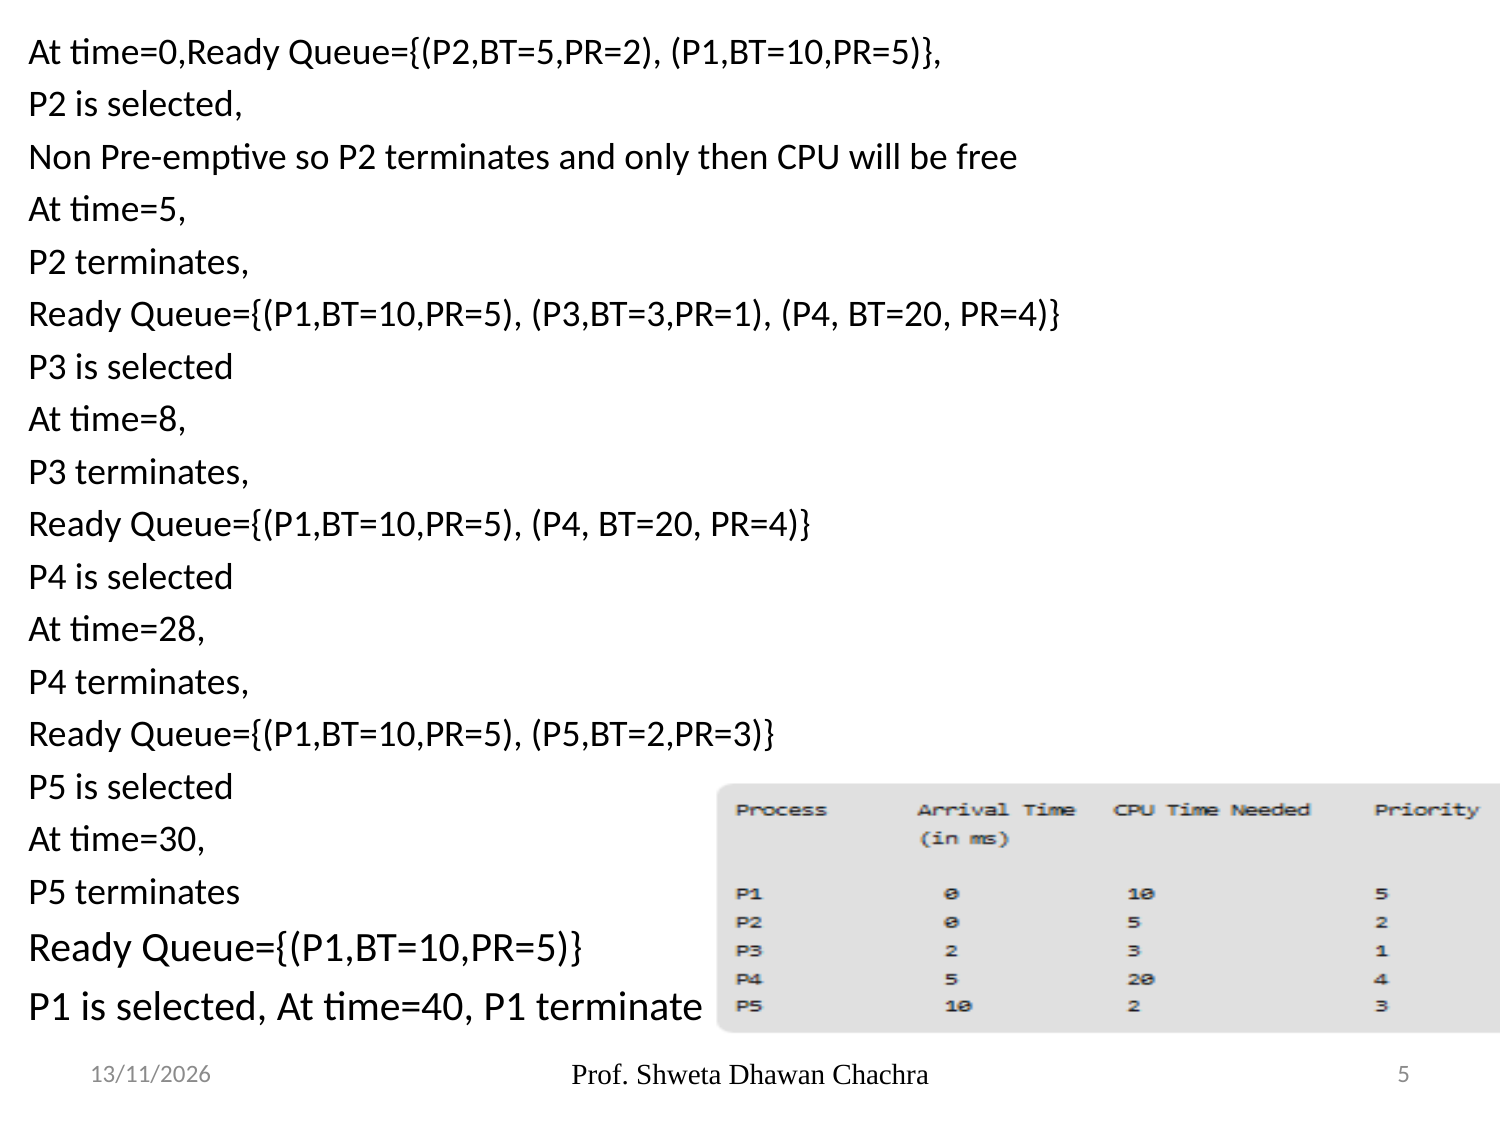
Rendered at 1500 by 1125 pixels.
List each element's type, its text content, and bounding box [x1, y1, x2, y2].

slide_number 5 [1074, 1044, 1425, 1103]
footer Prof. Shweta Dhawan Chachra [512, 1042, 988, 1103]
list At time=0,Ready Queue={(P2,BT=5,PR=2), (P1,BT=10,PR=5)}, P2 is selected, Non Pre-emptive so P2 terminates and only then CPU will be free At time=5, P2 terminates, Ready Queue={(P1,BT=10,PR=5), (P3,BT=3,PR=1), (P4, BT=20, PR=4)} P3 is selected At time=8, P3 terminates, Ready Queue={(P1,BT=10,PR=5), (P4, BT=20, PR=4)} P4 is selected At time=28, P4 terminates, Ready Queue={(P1,BT=10,PR=5), (P5,BT=2,PR=3)} P5 is selected At time=30, P5 terminates Ready Queue={(P1,BT=10,PR=5)} P1 is selected, At time=40, P1 terminates [13, 19, 1396, 1083]
picture [702, 774, 1500, 1036]
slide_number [75, 1042, 425, 1103]
